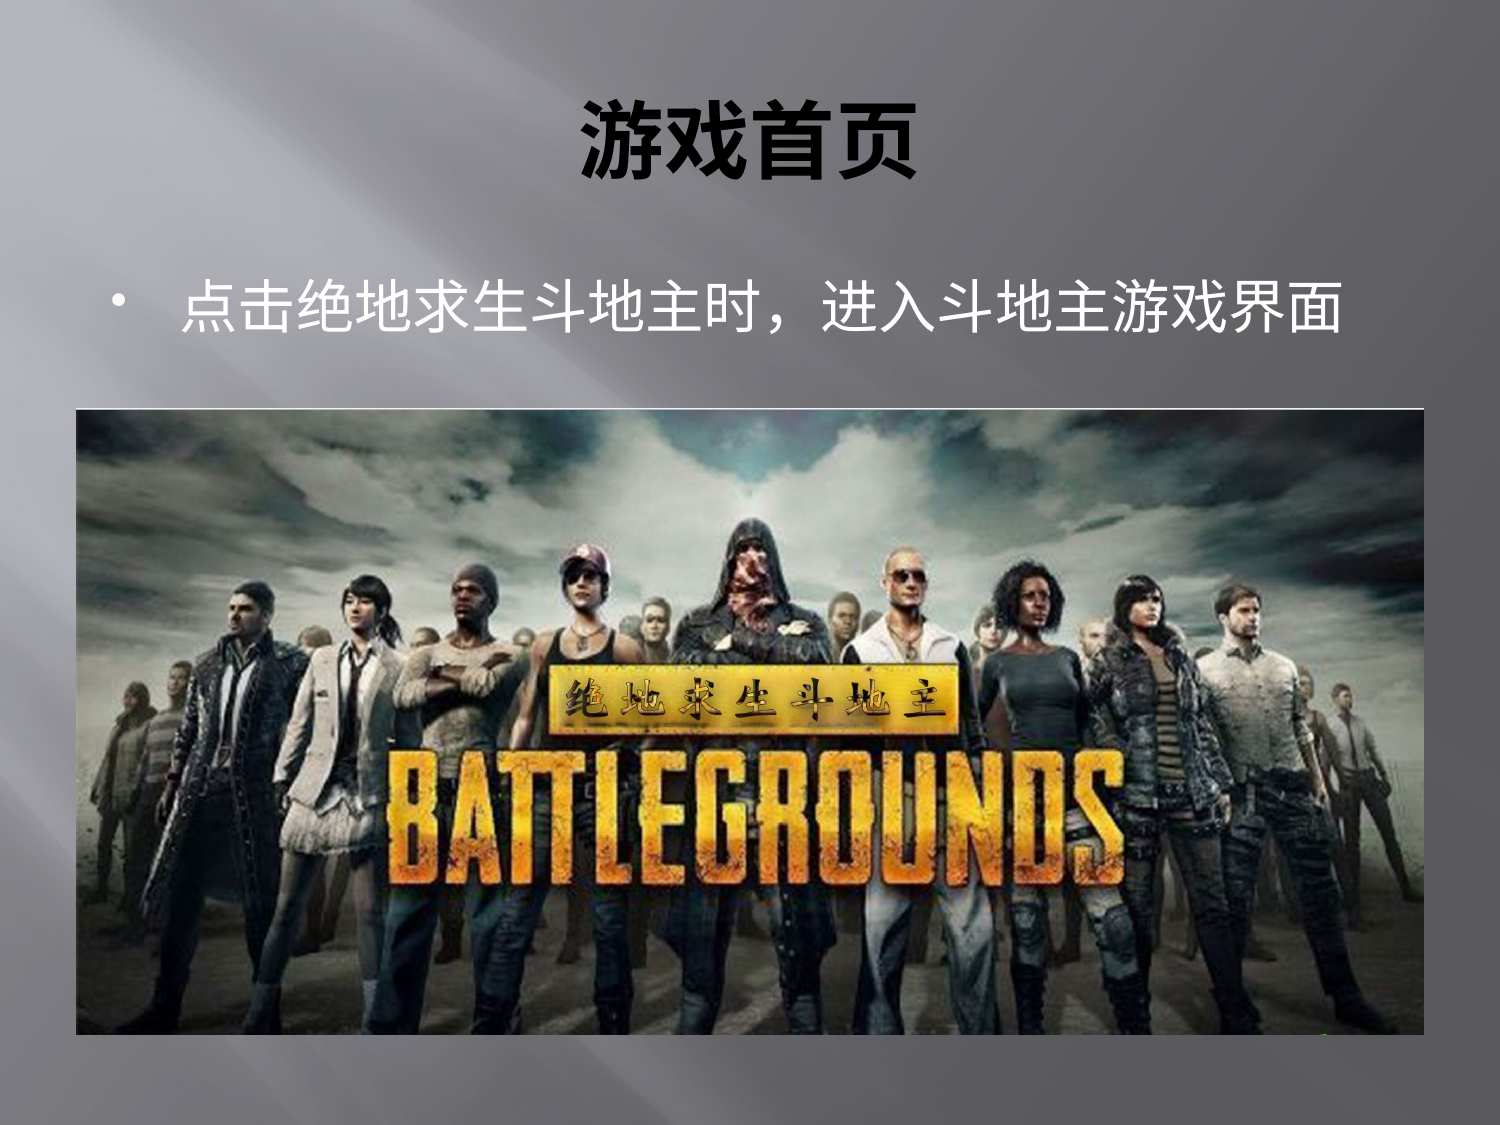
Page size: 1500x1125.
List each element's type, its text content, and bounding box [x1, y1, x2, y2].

list 点击绝地求生斗地主时，进入斗地主游戏界面 [75, 262, 1425, 1035]
picture [76, 408, 1424, 1036]
title 游戏首页 [75, 45, 1425, 233]
